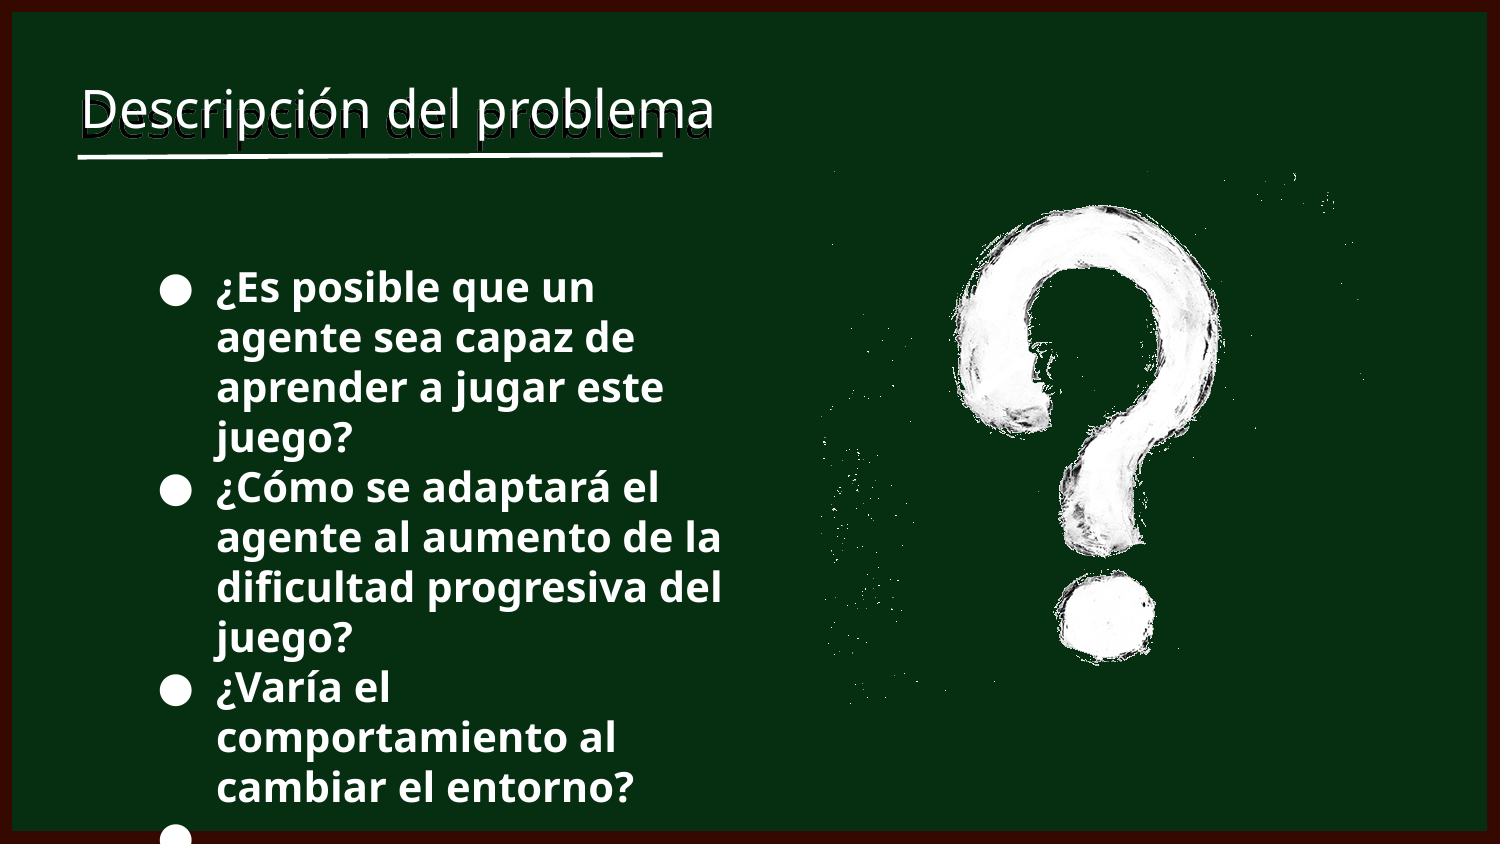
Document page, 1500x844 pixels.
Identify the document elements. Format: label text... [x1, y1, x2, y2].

picture [820, 118, 1369, 758]
title Descripción del problema [65, 60, 1464, 155]
text_box [0, 0, 1500, 844]
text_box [77, 154, 663, 158]
text_box ¿Es posible que un agente sea capaz de aprender a jugar este juego? ¿Cómo se adaptará el agente al aumento de la dificultad progresiva del juego? ¿Varía el comportamiento al cambiar el entorno? … [126, 245, 760, 758]
